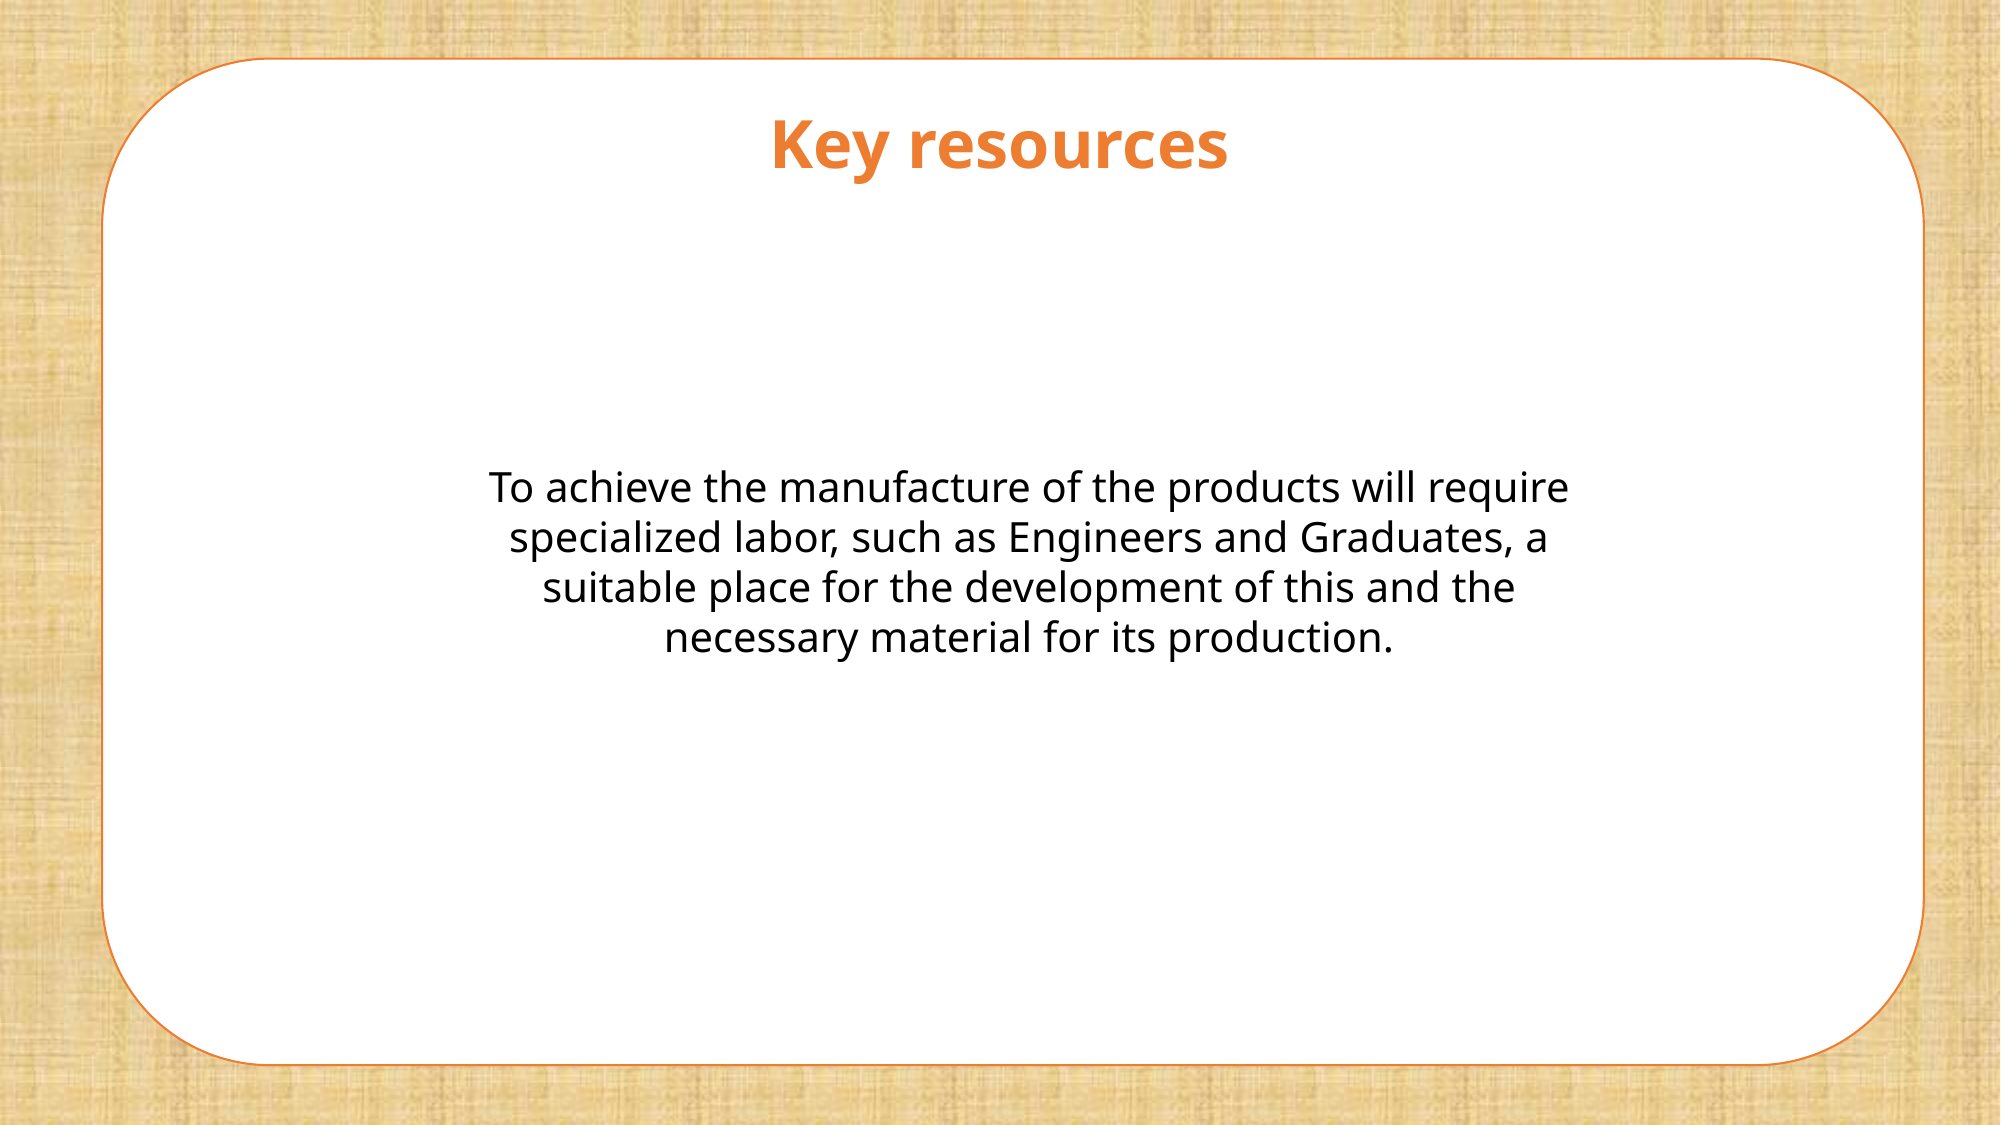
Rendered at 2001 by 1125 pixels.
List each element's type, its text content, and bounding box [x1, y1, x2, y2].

picture [0, 0, 2001, 1125]
text_box [101, 57, 1925, 1067]
text_box Key resources [703, 94, 1297, 190]
text_box To achieve the manufacture of the products will require specialized labor, such as Engineers and Graduates, a suitable place for the development of this and the necessary material for its production. [465, 453, 1594, 669]
